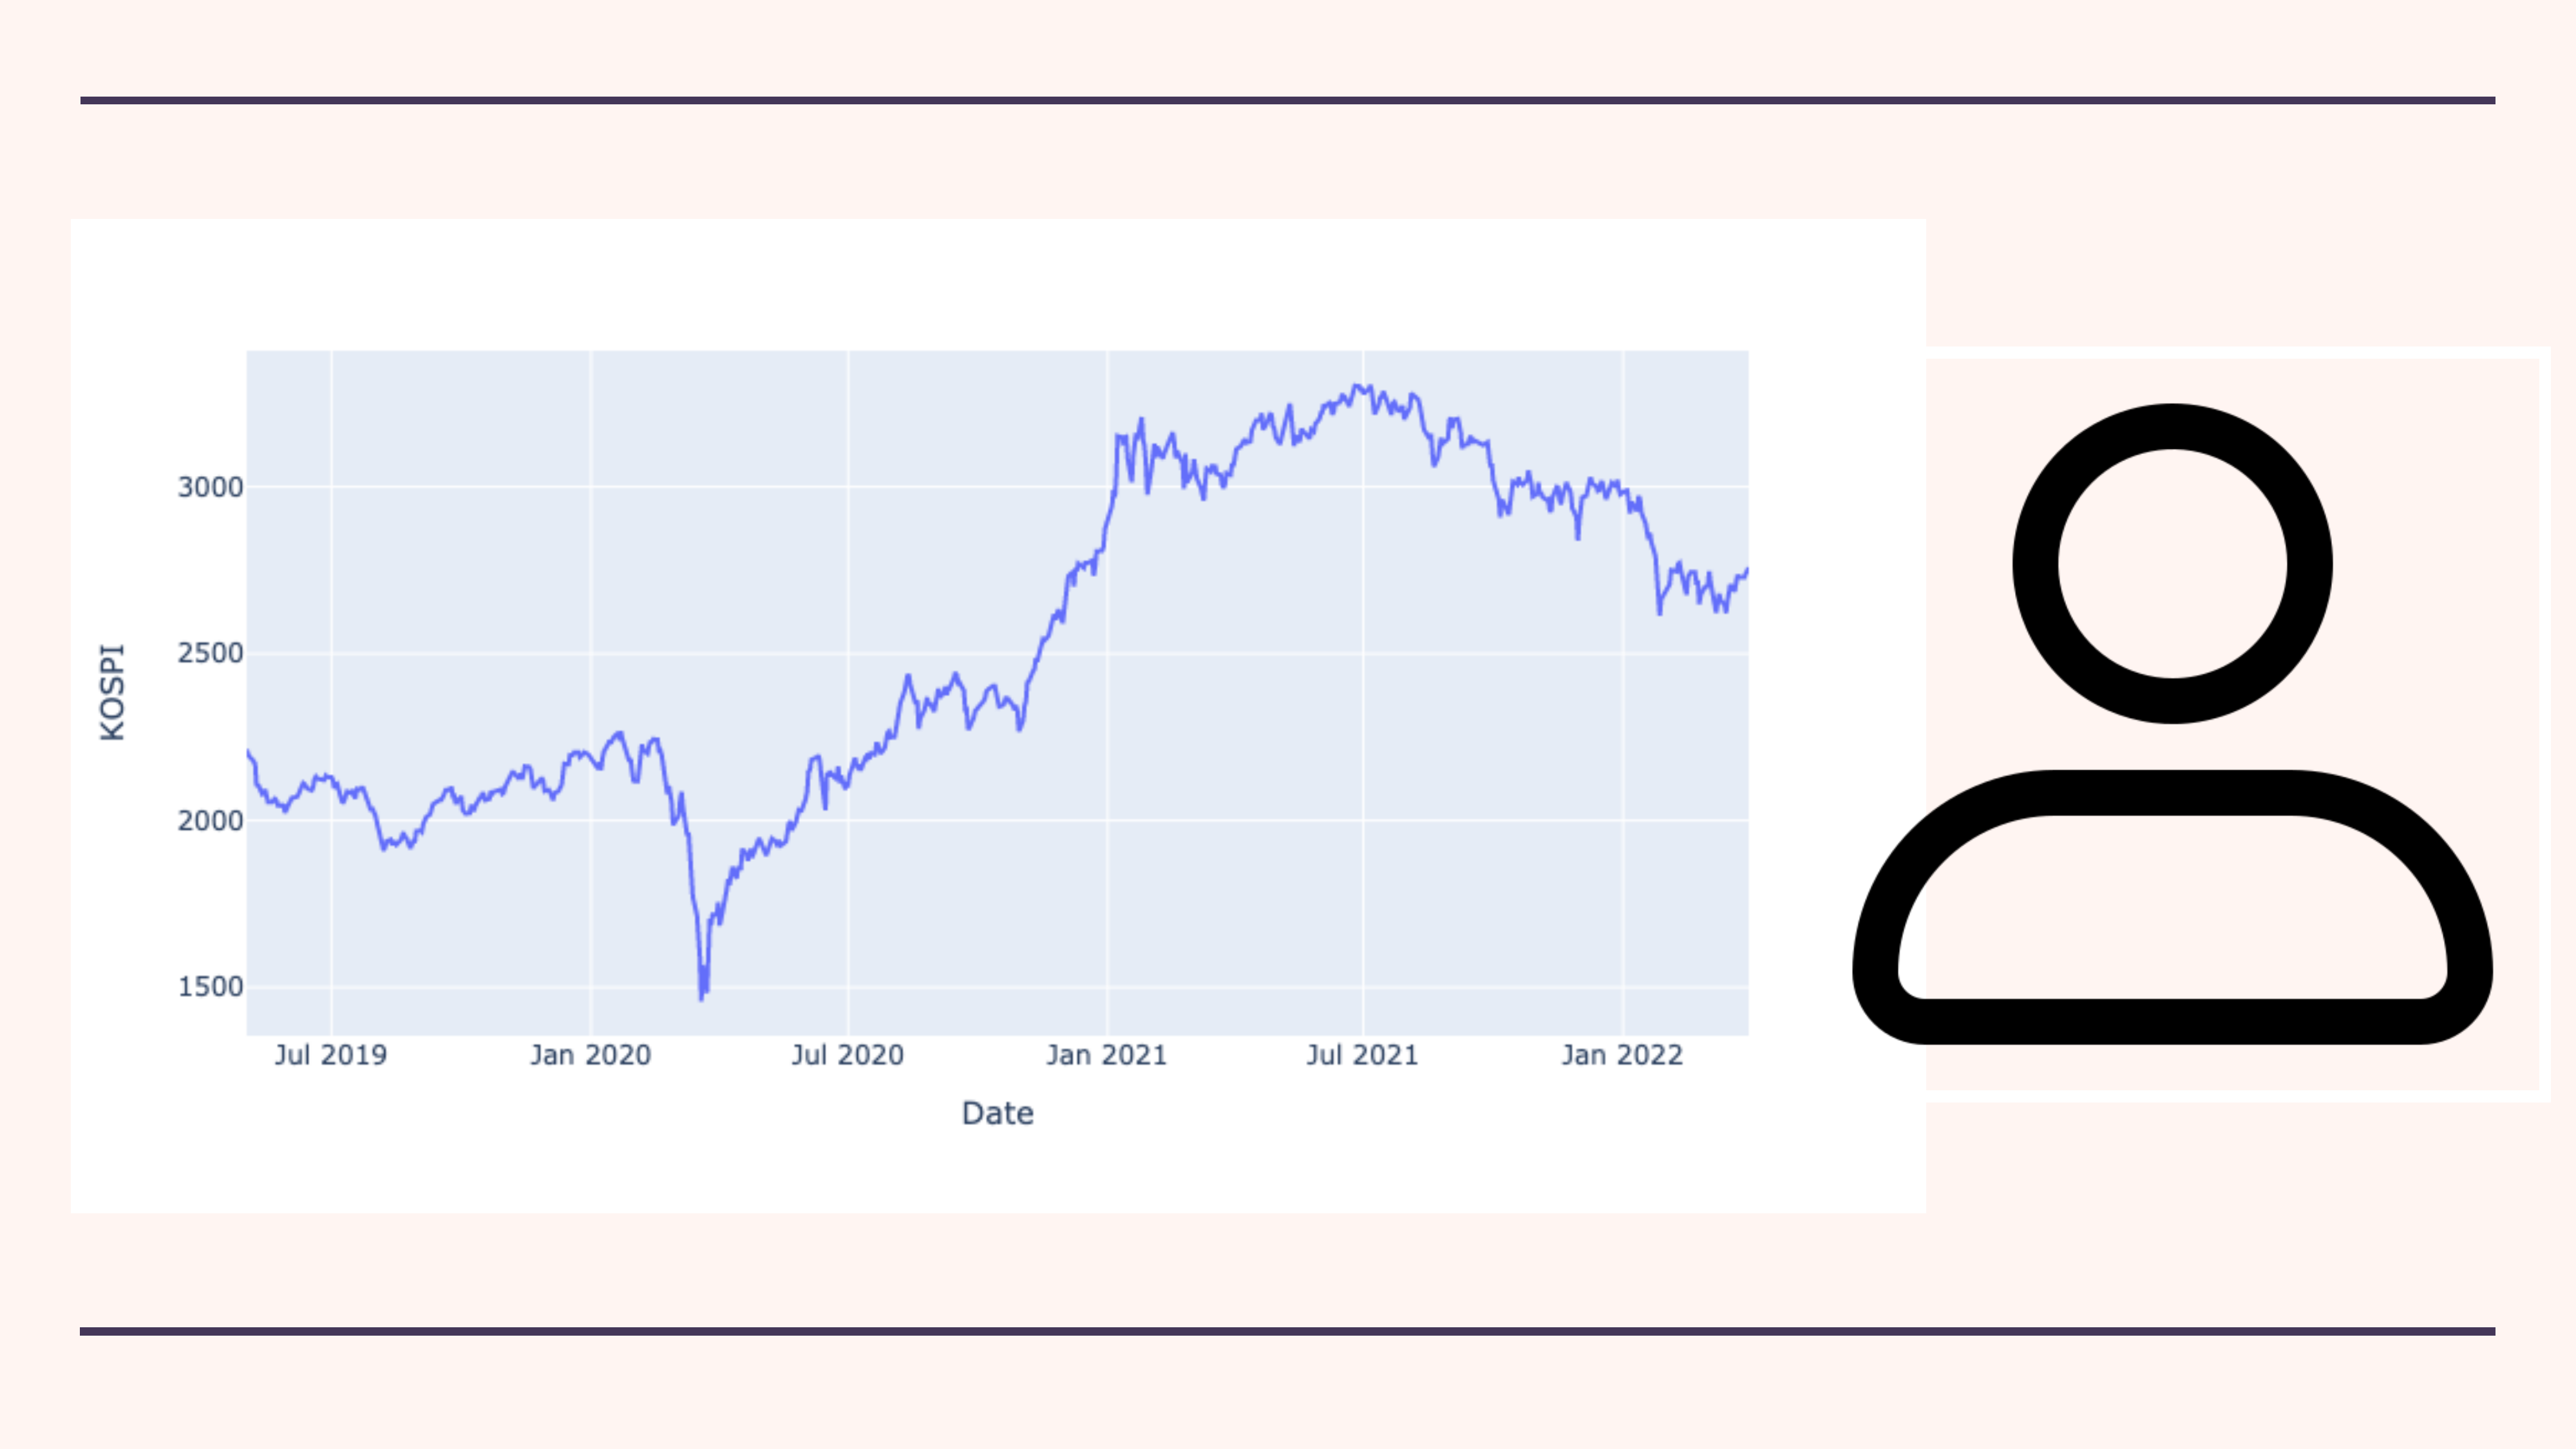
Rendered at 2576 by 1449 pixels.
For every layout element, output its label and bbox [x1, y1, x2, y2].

picture [70, 219, 2539, 1213]
